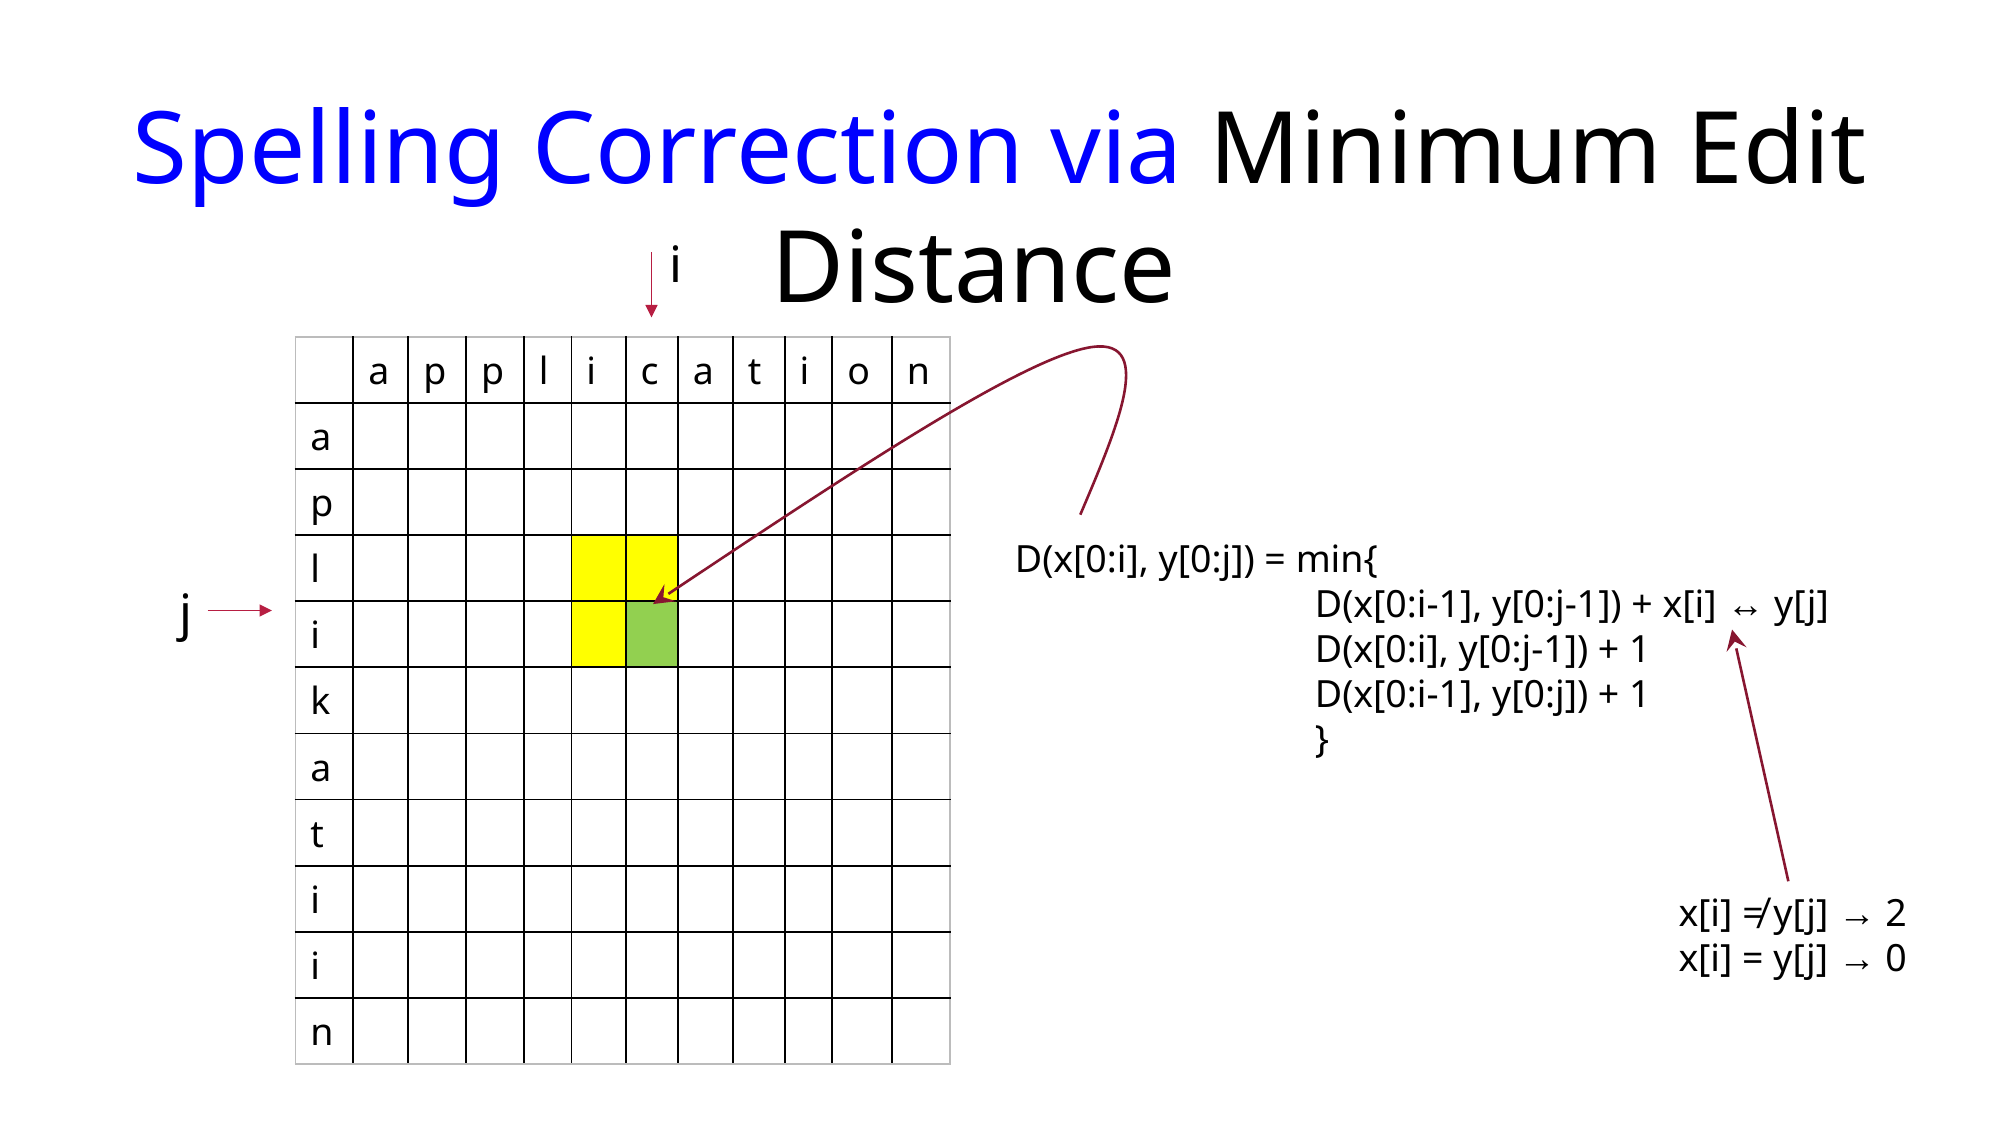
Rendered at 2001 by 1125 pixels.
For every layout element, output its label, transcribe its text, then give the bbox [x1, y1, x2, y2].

table_header p [467, 338, 523, 402]
table_cell [525, 470, 571, 534]
table_cell [572, 470, 625, 534]
table_cell [734, 734, 784, 799]
table_cell n [296, 999, 352, 1063]
table_header i [572, 338, 625, 402]
table_cell [786, 867, 831, 931]
table_cell [893, 734, 949, 799]
table_cell [627, 933, 677, 997]
table_cell [354, 800, 407, 865]
table_cell [833, 555, 891, 600]
table_header a [354, 338, 407, 402]
table_cell [467, 867, 523, 931]
table_cell [467, 470, 523, 534]
table_cell [734, 536, 751, 547]
table_cell [409, 933, 465, 997]
table_cell [409, 999, 465, 1063]
table_cell [833, 404, 891, 468]
text_box x[i] ≠ y[j] → 2 x[i] = y[j] → 0 [1513, 881, 1951, 986]
table_cell [833, 999, 891, 1063]
table_cell [679, 588, 732, 600]
table_cell [833, 734, 891, 799]
table_cell [572, 536, 625, 600]
table_cell [354, 867, 407, 931]
table_cell [572, 602, 625, 666]
table_cell [679, 999, 732, 1063]
table_cell [893, 867, 949, 931]
table_cell p [296, 470, 352, 534]
table_cell i [296, 933, 352, 997]
table_cell [679, 470, 732, 534]
table_cell [734, 404, 784, 468]
table_cell [786, 404, 831, 468]
table_cell [627, 602, 677, 666]
table_cell [627, 536, 677, 600]
table_cell [409, 668, 465, 733]
table_cell [467, 602, 523, 666]
table_cell [734, 577, 784, 600]
table_cell [893, 543, 949, 600]
table_cell [354, 536, 407, 600]
table_cell [572, 404, 625, 468]
table_header n [893, 338, 949, 402]
table_cell [786, 800, 831, 865]
table_cell [525, 999, 571, 1063]
table_cell [833, 470, 852, 483]
table_cell [627, 668, 677, 733]
table_cell [572, 933, 625, 997]
table_cell [467, 536, 523, 600]
table_cell [734, 800, 784, 865]
table_cell [525, 734, 571, 799]
table_cell [734, 999, 784, 1063]
table_cell a [296, 404, 352, 468]
table_cell [354, 470, 407, 534]
table_cell [627, 867, 677, 931]
table_cell [467, 999, 523, 1063]
table_cell [572, 999, 625, 1063]
table_cell [409, 602, 465, 666]
table_cell [627, 800, 677, 865]
table_cell i [296, 867, 352, 931]
table_cell [679, 536, 732, 584]
table_cell [627, 404, 677, 468]
text_box D(x[0:i], y[0:j]) = min{ D(x[0:i-1], y[0:j-1]) + x[i] ↔ y[j] D(x[0:i], y[0:j-1]) + 1 D(x[0:i-1], y[0:j]) + 1 } [999, 527, 2000, 767]
table_cell [409, 404, 465, 468]
table_cell k [296, 668, 352, 733]
table_cell [409, 536, 465, 600]
table_cell [833, 933, 891, 997]
table_cell [572, 800, 625, 865]
table_cell [734, 867, 784, 931]
table_header [296, 338, 352, 402]
table_cell [734, 668, 784, 733]
table_cell a [296, 734, 352, 799]
table_header i [786, 338, 831, 402]
table_cell [354, 404, 407, 468]
table_cell [893, 933, 949, 997]
table_cell [467, 800, 523, 865]
table_header o [833, 338, 891, 402]
table_cell [786, 668, 831, 733]
table_cell [354, 734, 407, 799]
table_cell [572, 734, 625, 799]
table_cell [679, 602, 732, 666]
table_cell [833, 800, 891, 865]
table_cell [734, 470, 784, 534]
table_cell [525, 867, 571, 931]
table_cell [409, 734, 465, 799]
table_cell t [296, 800, 352, 865]
table_cell l [296, 536, 352, 600]
table_header l [525, 338, 571, 402]
table_cell [354, 668, 407, 733]
table_cell [786, 602, 831, 666]
table_cell [354, 999, 407, 1063]
table_cell [679, 668, 732, 733]
table_cell [786, 933, 831, 997]
table_cell [679, 800, 732, 865]
text_box [1726, 629, 1790, 881]
table_cell [467, 668, 523, 733]
table_cell [734, 933, 784, 997]
table_cell [525, 404, 571, 468]
table_cell [786, 999, 831, 1063]
table_cell [893, 999, 949, 1063]
table_cell [525, 933, 571, 997]
table_cell [409, 800, 465, 865]
table_cell [679, 734, 732, 799]
table_cell [627, 734, 677, 799]
table_cell [734, 602, 784, 666]
table_cell [786, 568, 831, 600]
table_header a [679, 338, 732, 402]
table_cell [893, 800, 949, 865]
table_header p [409, 338, 465, 402]
table_cell [893, 668, 949, 733]
text_box [653, 345, 1128, 605]
table_cell [833, 668, 891, 733]
table_cell [786, 470, 831, 513]
table_cell [679, 867, 732, 931]
table_cell [833, 602, 891, 666]
table_cell [679, 933, 732, 997]
table_cell [467, 734, 523, 799]
table_cell [525, 668, 571, 733]
table_cell [409, 470, 465, 534]
table_cell [467, 933, 523, 997]
table_cell [525, 536, 571, 600]
table_cell [572, 867, 625, 931]
table_cell [354, 933, 407, 997]
table_cell [893, 602, 949, 666]
table_cell [409, 867, 465, 931]
table_cell [525, 602, 571, 666]
table_header c [627, 338, 677, 402]
table_cell [679, 404, 732, 468]
table_cell [627, 470, 677, 534]
table_cell [525, 800, 571, 865]
table_cell [354, 602, 407, 666]
table_cell [627, 999, 677, 1063]
table_cell [893, 404, 949, 445]
table_cell [467, 404, 523, 468]
table_header t [734, 338, 784, 402]
table_cell [786, 734, 831, 799]
text_box j [164, 572, 208, 648]
table_cell i [296, 602, 352, 666]
table_cell [833, 867, 891, 931]
text_box Spelling Correction via Minimum Edit Distance [0, 75, 2000, 331]
table_cell [572, 668, 625, 733]
